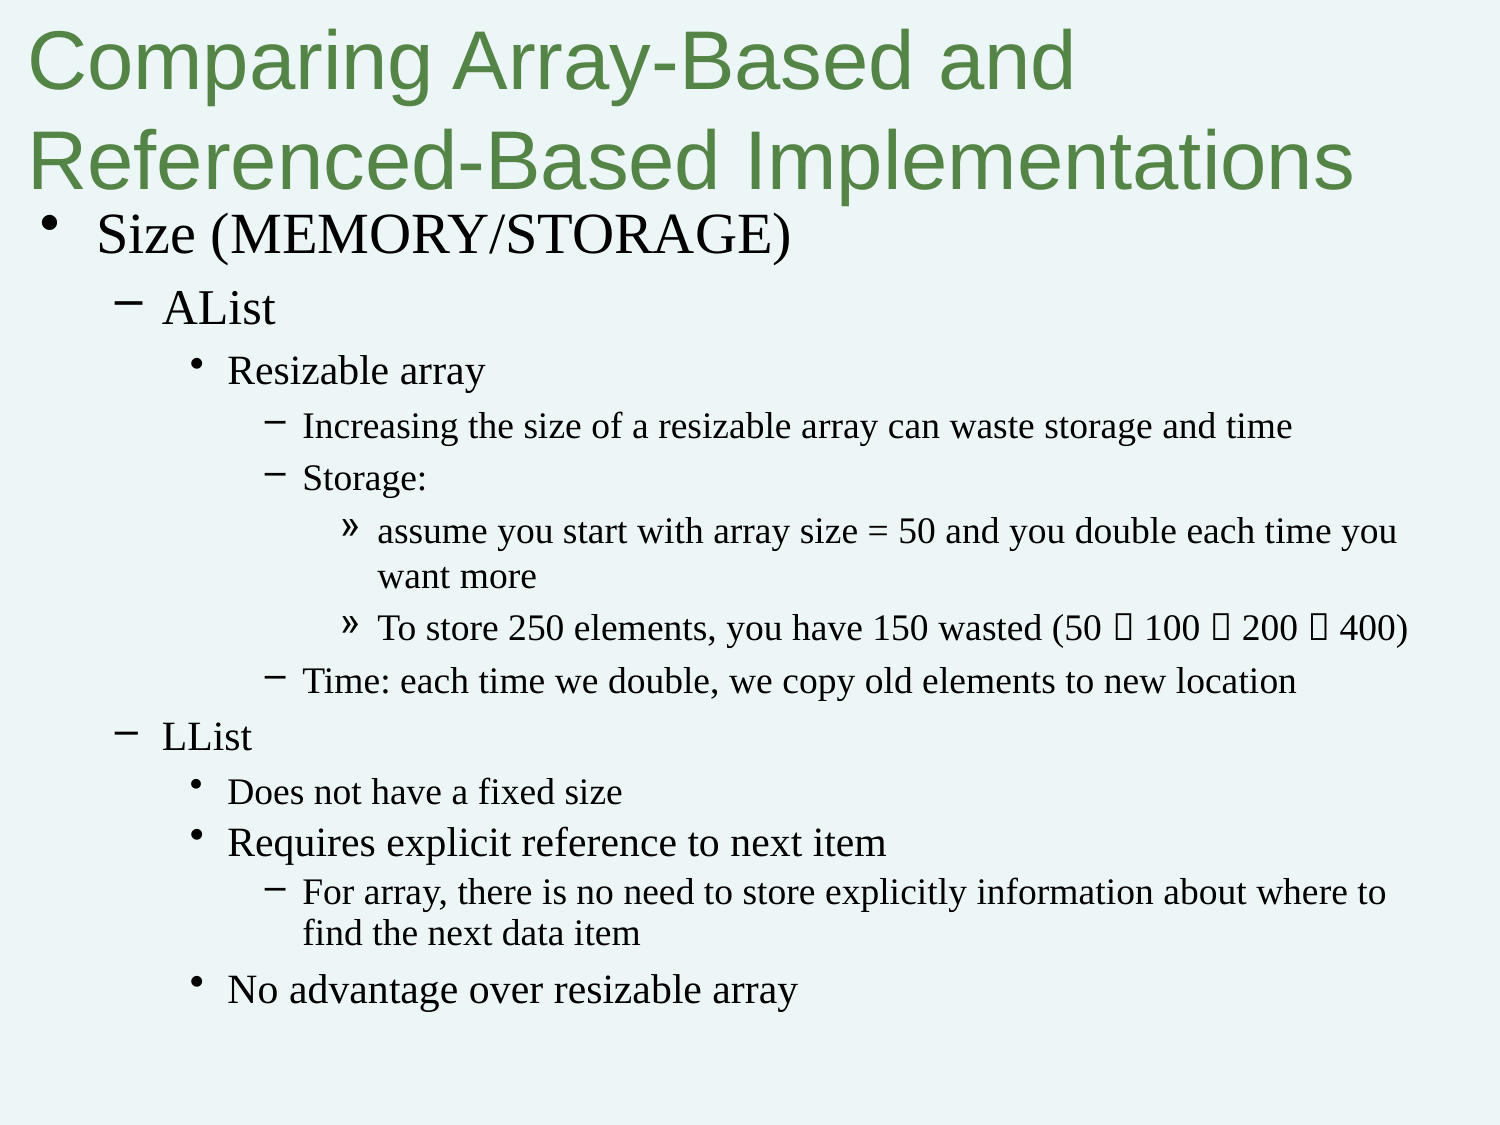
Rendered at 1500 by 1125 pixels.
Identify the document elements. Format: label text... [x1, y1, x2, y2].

title Comparing Array-Based and Referenced-Based Implementations [12, 12, 1500, 201]
list Size (MEMORY/STORAGE) AList Resizable array Increasing the size of a resizable array can waste storage and time Storage: assume you start with array size = 50 and you double each time you want more To store 250 elements, you have 150 wasted (50  100  200  400) Time: each time we double, we copy old elements to new location LList Does not have a fixed size Requires explicit reference to next item For array, there is no need to store explicitly information about where to find the next data item No advantage over resizable array [24, 187, 1451, 1088]
